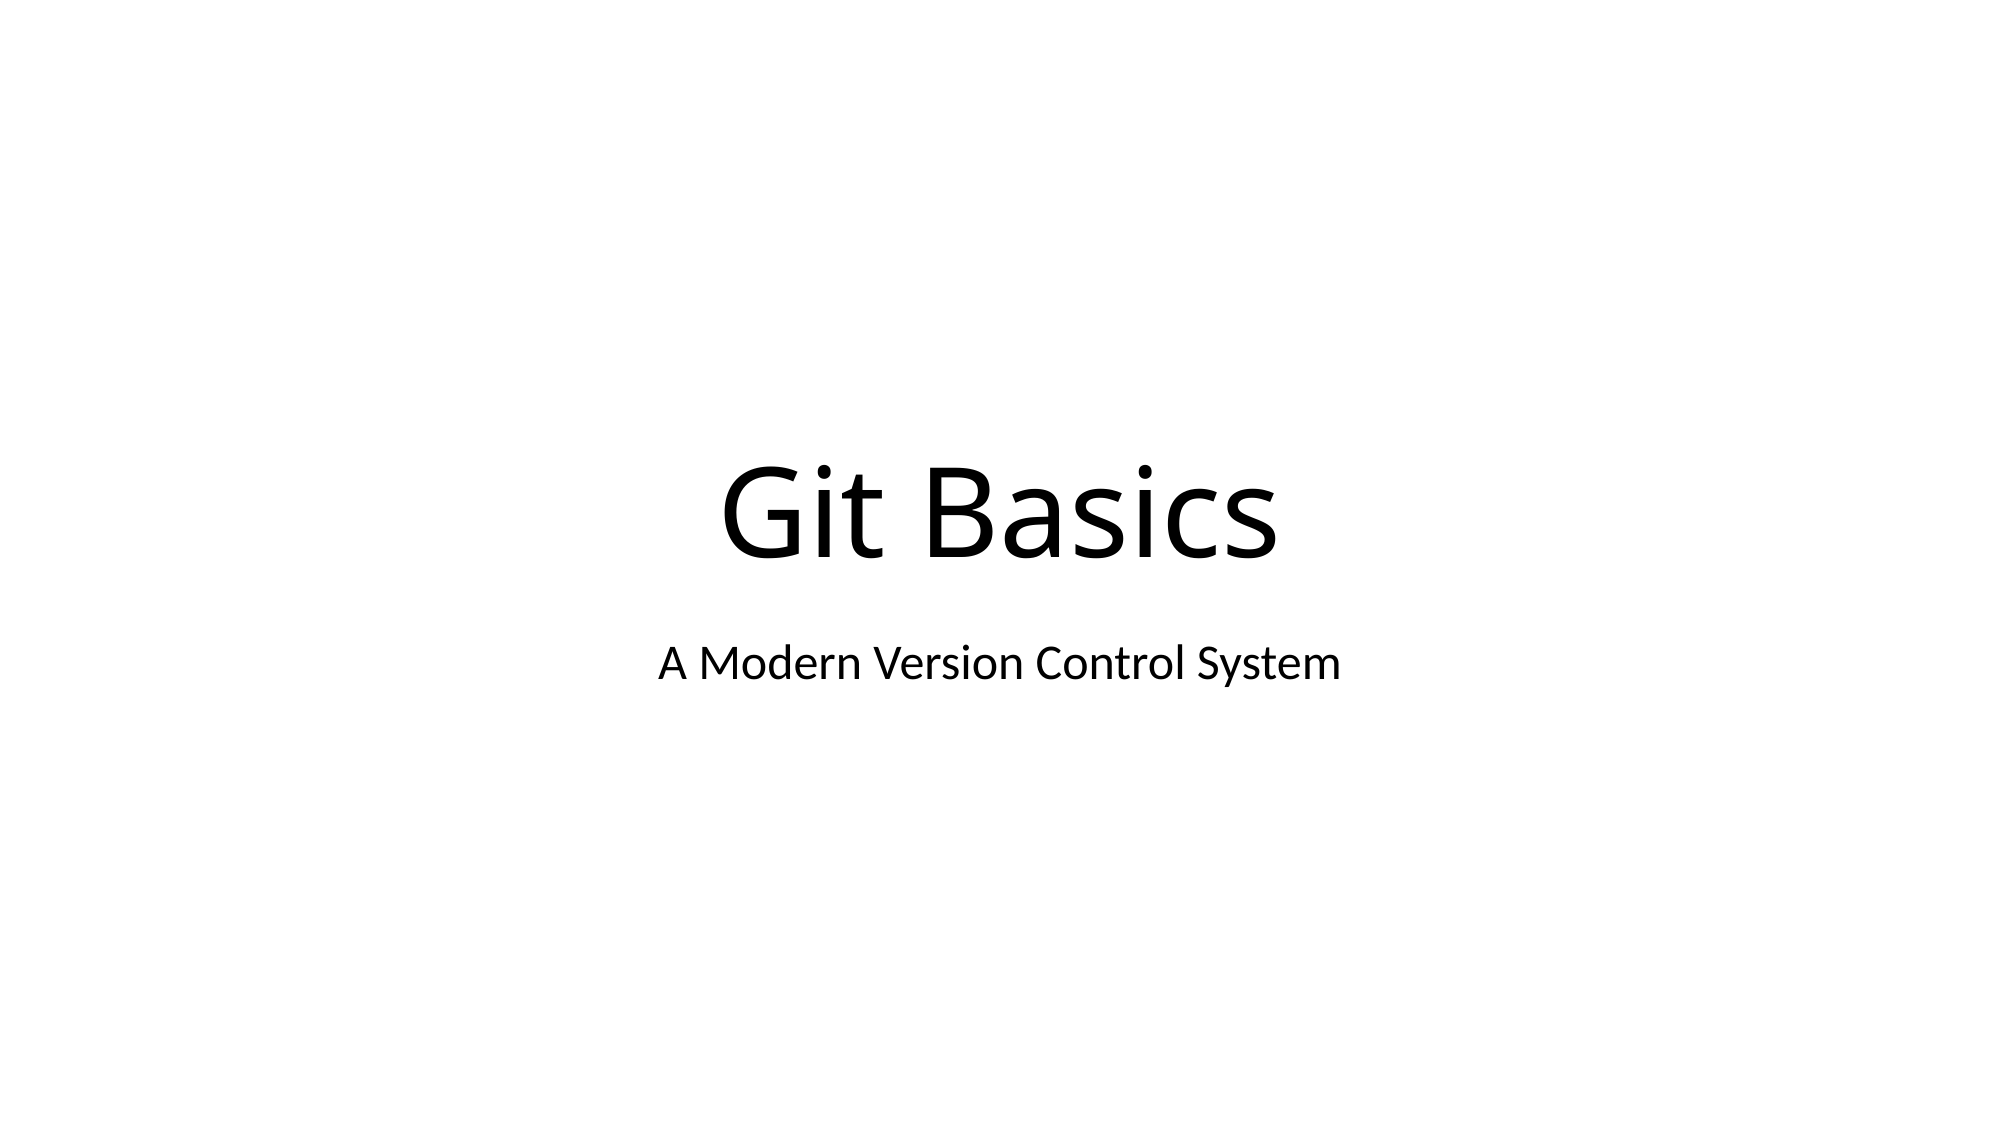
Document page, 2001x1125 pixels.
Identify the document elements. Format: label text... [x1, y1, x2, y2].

title Git Basics [362, 346, 1638, 600]
subtitle A Modern Version Control System [362, 621, 1638, 793]
